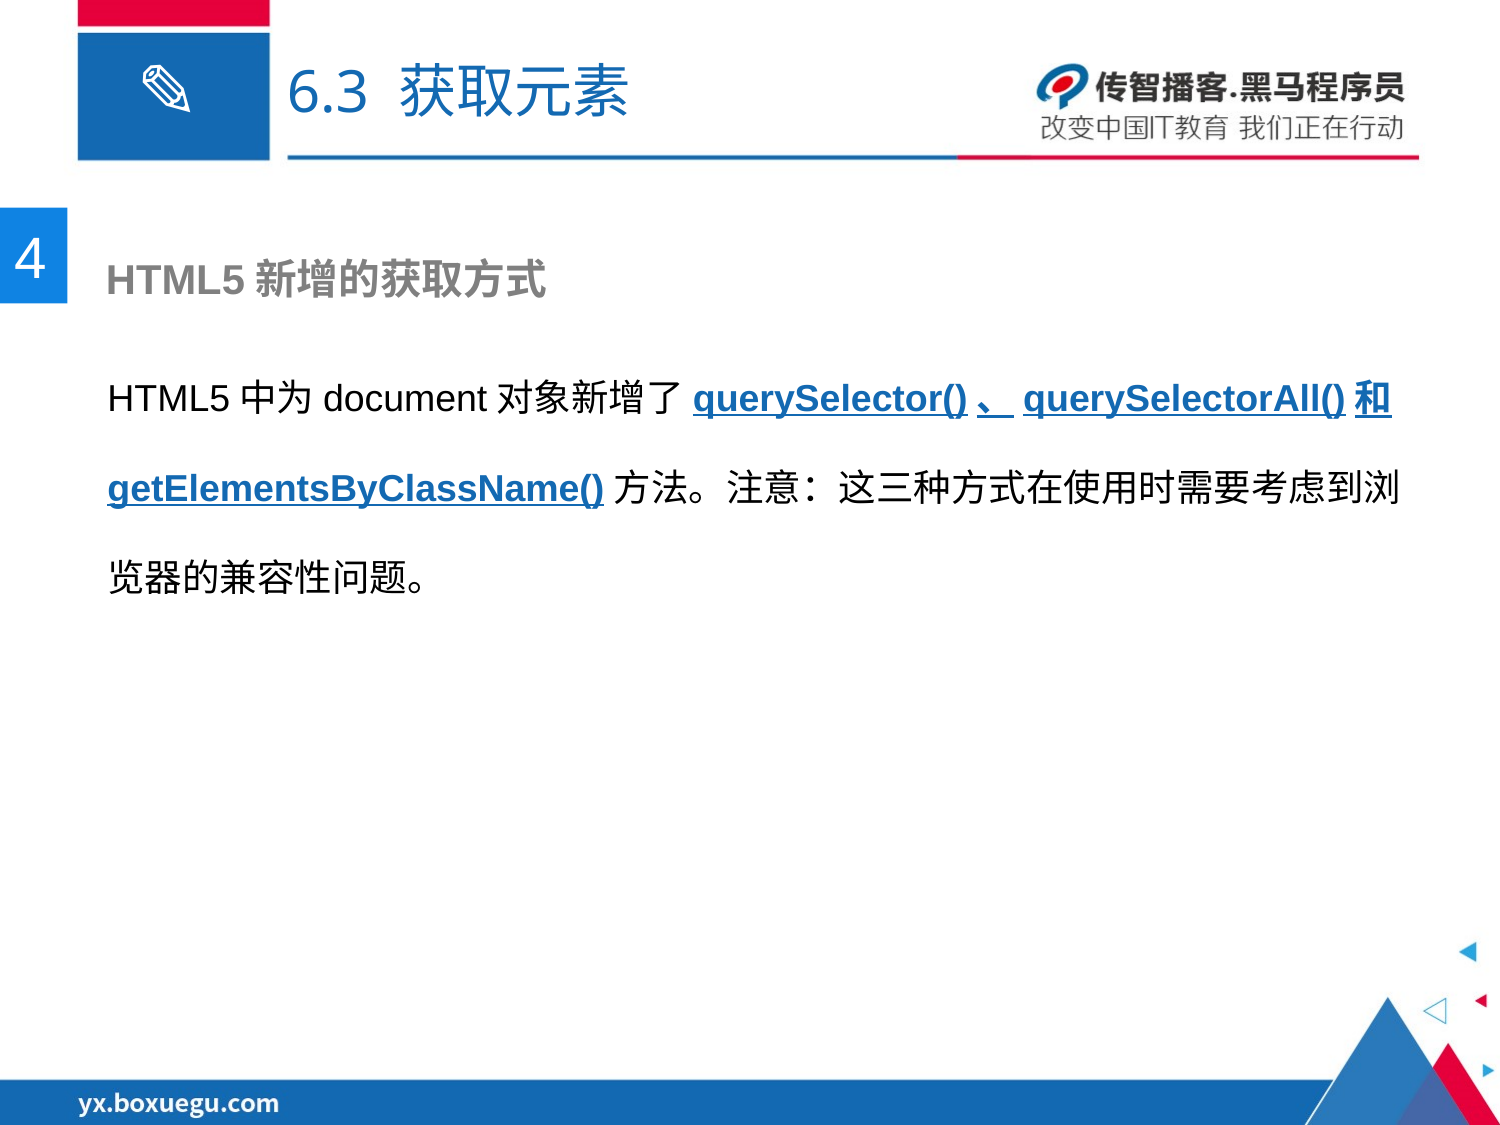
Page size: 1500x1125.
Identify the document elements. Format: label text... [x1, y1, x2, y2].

text_box HTML5新增的获取方式 [70, 245, 842, 310]
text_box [0, 207, 68, 304]
picture [0, 1, 1500, 1125]
text_box HTML5中为document对象新增了querySelector()、querySelectorAll()和getElementsByClassName()方法。注意：这三种方式在使用时需要考虑到浏览器的兼容性问题。 [92, 322, 1429, 607]
title 6.3 获取元素 [271, 25, 1046, 153]
